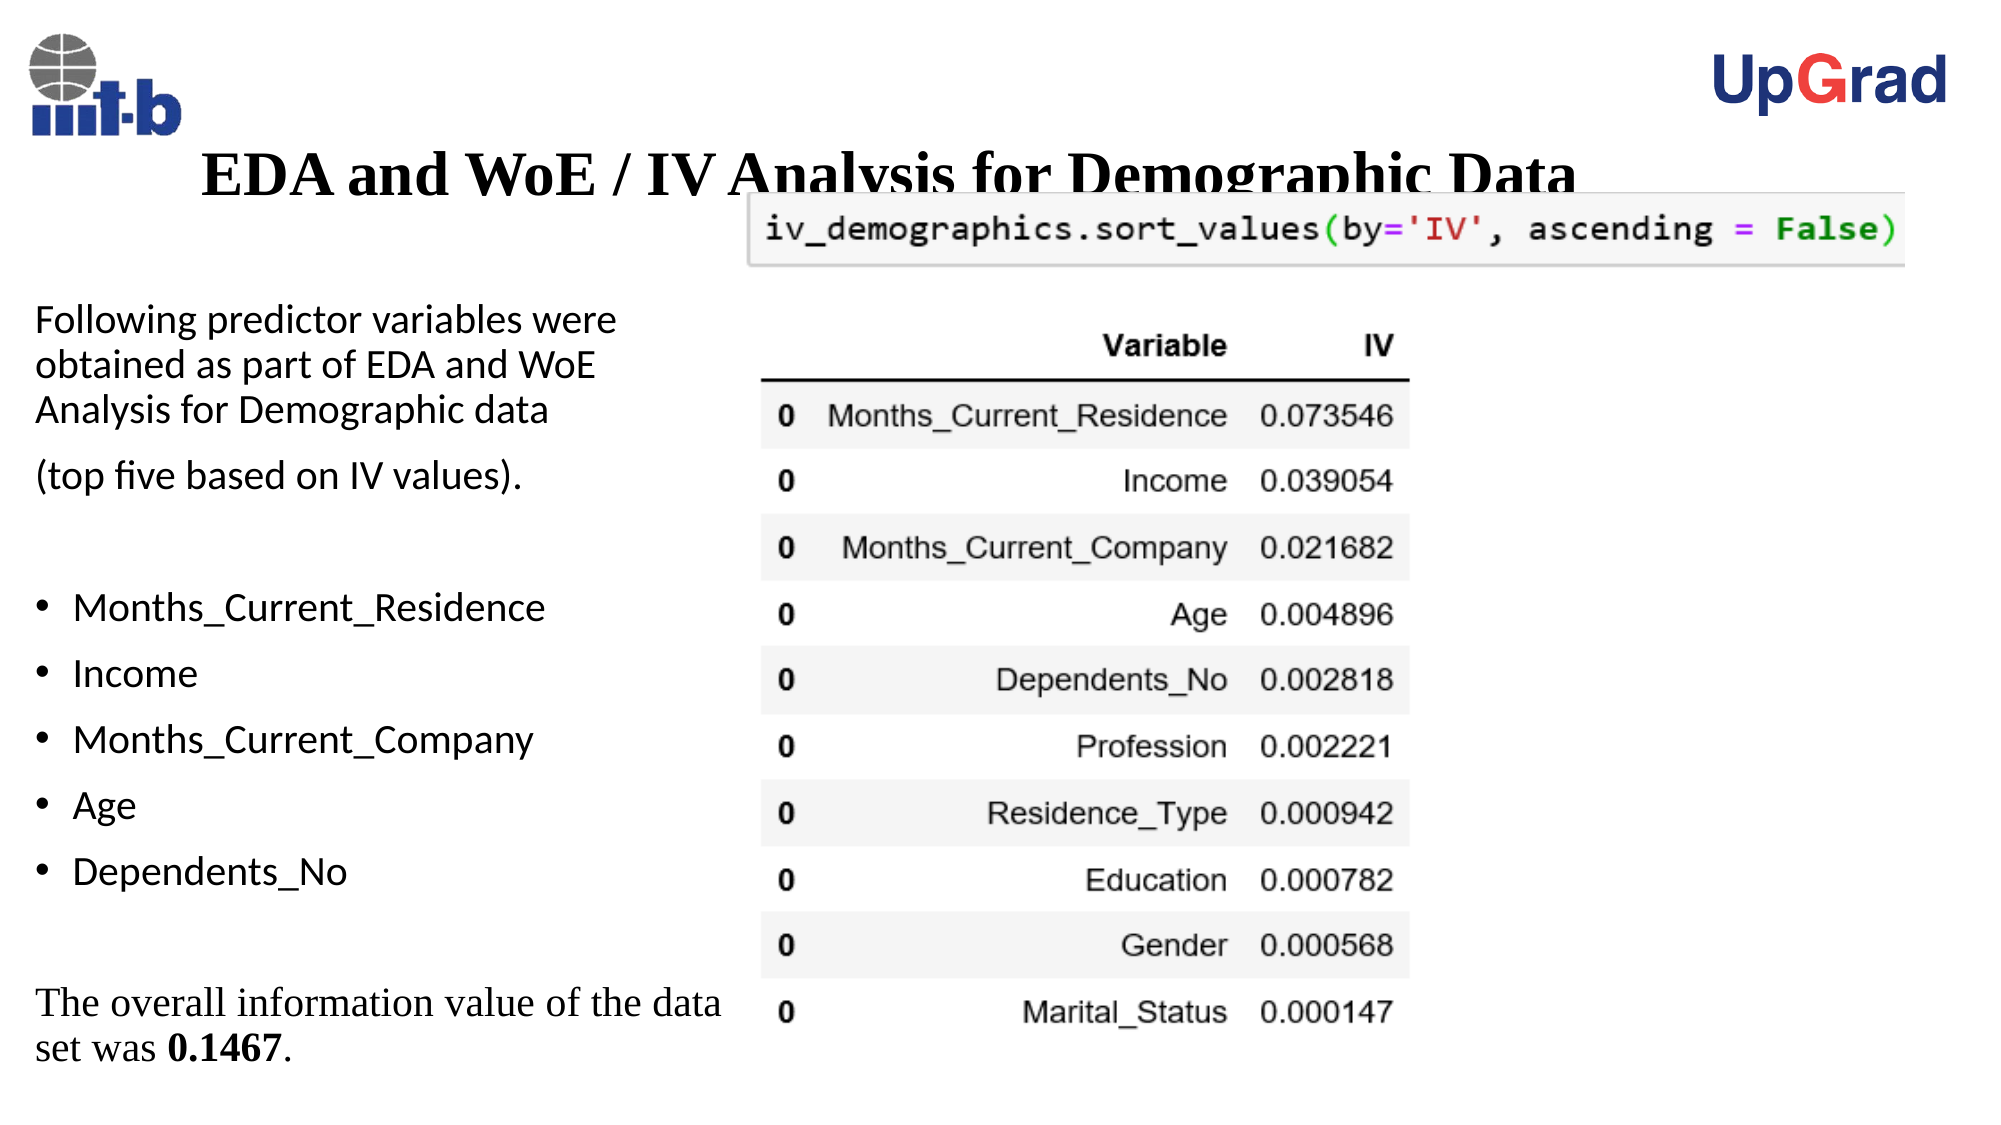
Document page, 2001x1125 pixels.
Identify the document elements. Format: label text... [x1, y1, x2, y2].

list Following predictor variables were obtained as part of EDA and WoE Analysis for Demographic data (top five based on IV values). Months_Current_Residence Income Months_Current_Company Age Dependents_No The overall information value of the data set was 0.1467. [20, 290, 740, 1105]
picture [0, 29, 208, 163]
picture [739, 192, 1905, 1066]
title EDA and WoE / IV Analysis for Demographic Data [186, 104, 1715, 246]
picture [1714, 53, 1952, 116]
